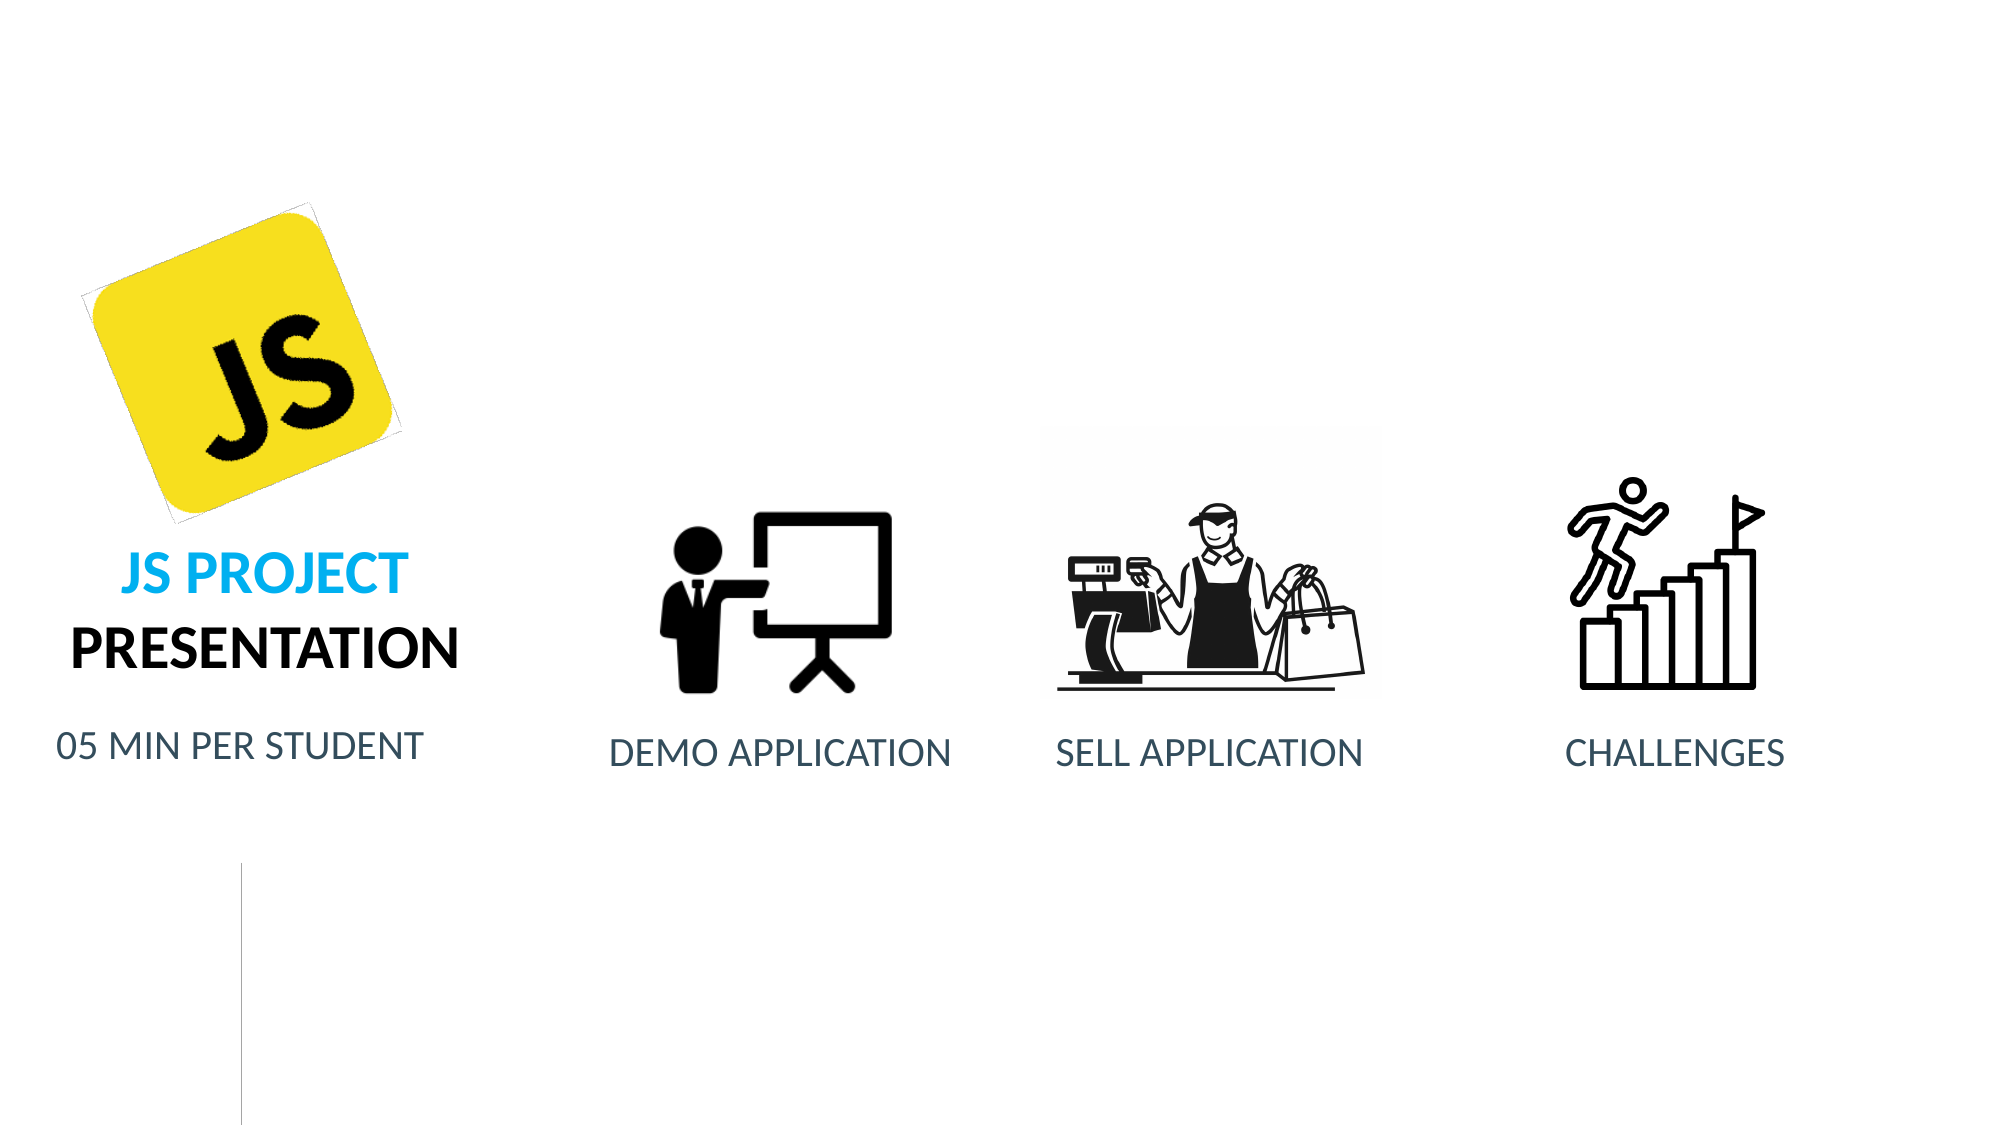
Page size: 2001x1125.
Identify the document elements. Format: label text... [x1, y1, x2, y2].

text_box CHALLENGES [1549, 717, 1850, 783]
picture [654, 481, 898, 725]
picture [1040, 426, 1382, 699]
picture [82, 202, 402, 524]
picture [1524, 440, 1809, 725]
text_box JS PROJECT PRESENTATION [40, 523, 491, 689]
text_box 05 MIN PER STUDENT [41, 710, 442, 826]
text_box DEMO APPLICATION [593, 717, 995, 783]
text_box SELL APPLICATION [1040, 717, 1442, 783]
